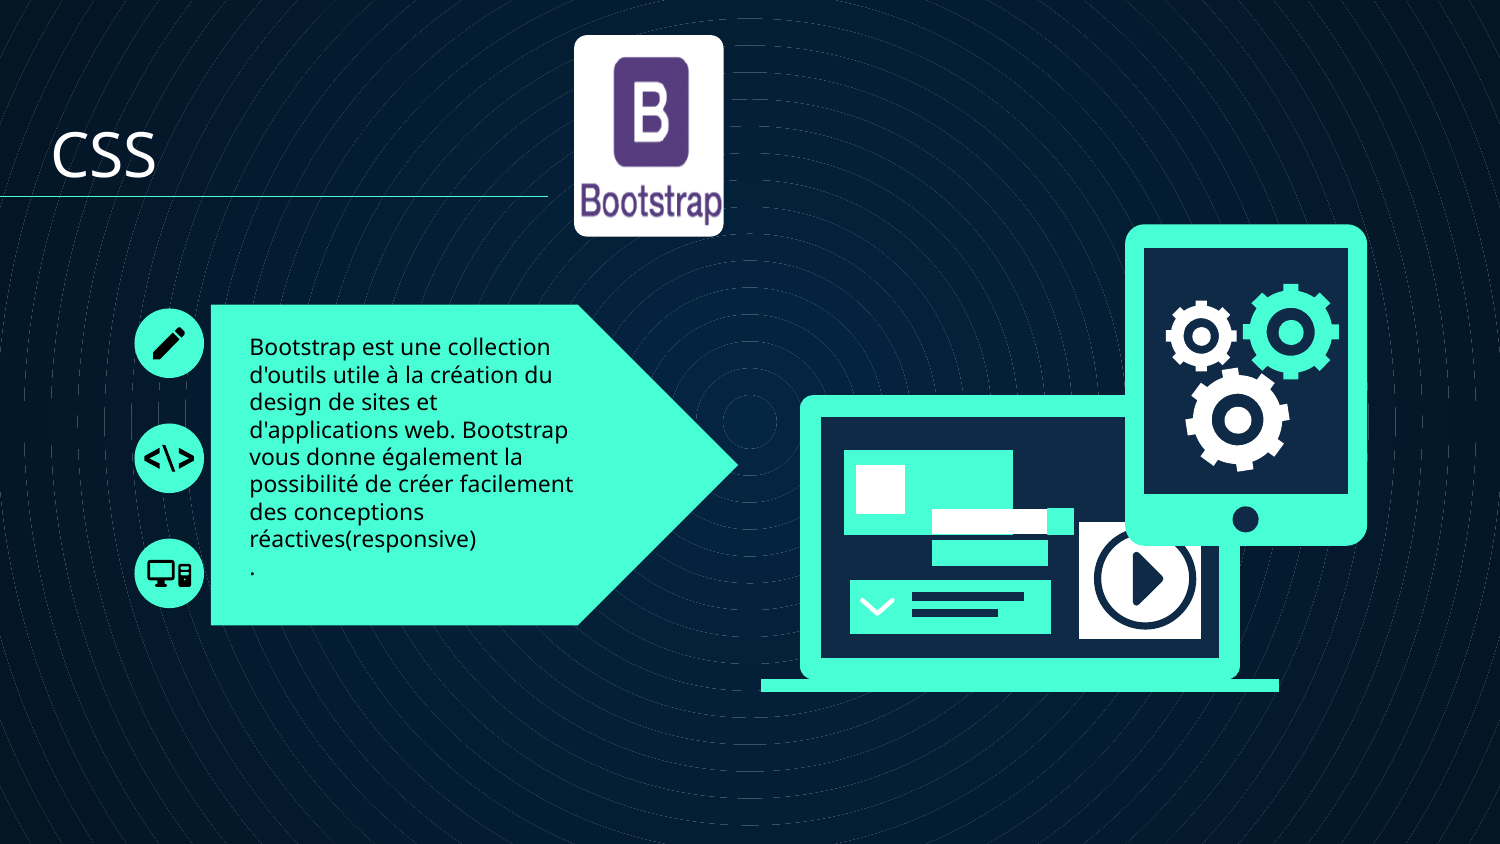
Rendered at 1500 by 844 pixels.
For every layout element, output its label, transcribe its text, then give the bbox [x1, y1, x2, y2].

text_box [912, 608, 999, 618]
picture [573, 34, 724, 237]
text_box [932, 508, 1047, 535]
text_box [1165, 300, 1237, 372]
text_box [147, 559, 192, 588]
text_box [1185, 367, 1290, 472]
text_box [144, 444, 195, 472]
title CSS [35, 105, 568, 206]
text_box [932, 540, 1048, 566]
text_box [820, 441, 1219, 658]
text_box [856, 464, 906, 514]
text_box [1093, 531, 1197, 630]
text_box [849, 579, 903, 634]
title Bootstrap est une collection d'outils utile à la création du design de sites et d'applications web. Bootstrap vous donne également la possibilité de créer facilement des conceptions réactives(responsive) . [234, 281, 597, 595]
text_box [1242, 283, 1339, 380]
text_box [1144, 247, 1349, 494]
text_box [800, 395, 1240, 678]
text_box [1232, 506, 1259, 533]
text_box [210, 304, 739, 626]
title CSS [728, 105, 1449, 206]
text_box [843, 449, 1013, 536]
text_box [820, 416, 1125, 441]
text_box [134, 308, 205, 379]
text_box [760, 678, 1280, 693]
text_box [1132, 551, 1164, 606]
text_box [134, 423, 205, 494]
text_box [903, 579, 1052, 634]
text_box [1079, 521, 1202, 640]
text_box [860, 597, 895, 616]
text_box [912, 592, 1024, 601]
text_box [134, 538, 205, 609]
text_box [153, 327, 185, 360]
text_box [1125, 224, 1368, 546]
text_box [1047, 508, 1074, 535]
